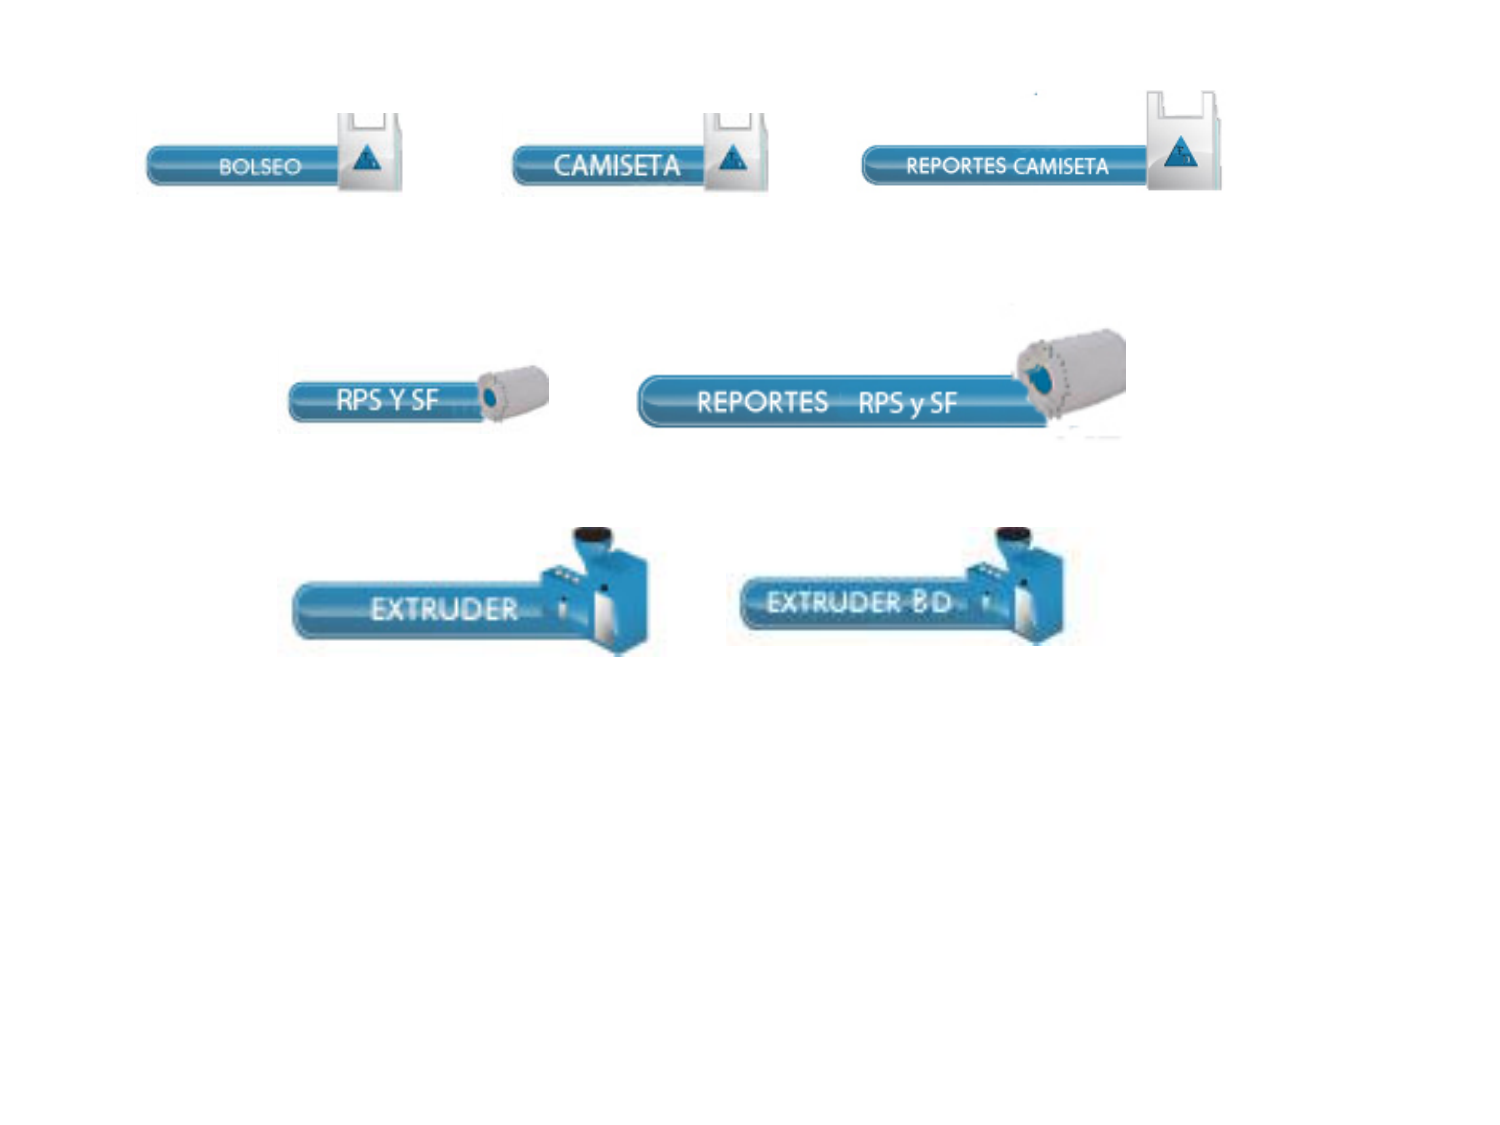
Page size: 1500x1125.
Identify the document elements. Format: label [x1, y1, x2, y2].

picture [277, 349, 549, 434]
picture [631, 302, 1126, 443]
picture [855, 89, 1233, 197]
picture [501, 113, 773, 198]
picture [726, 526, 1111, 646]
picture [277, 526, 701, 658]
picture [135, 113, 407, 198]
